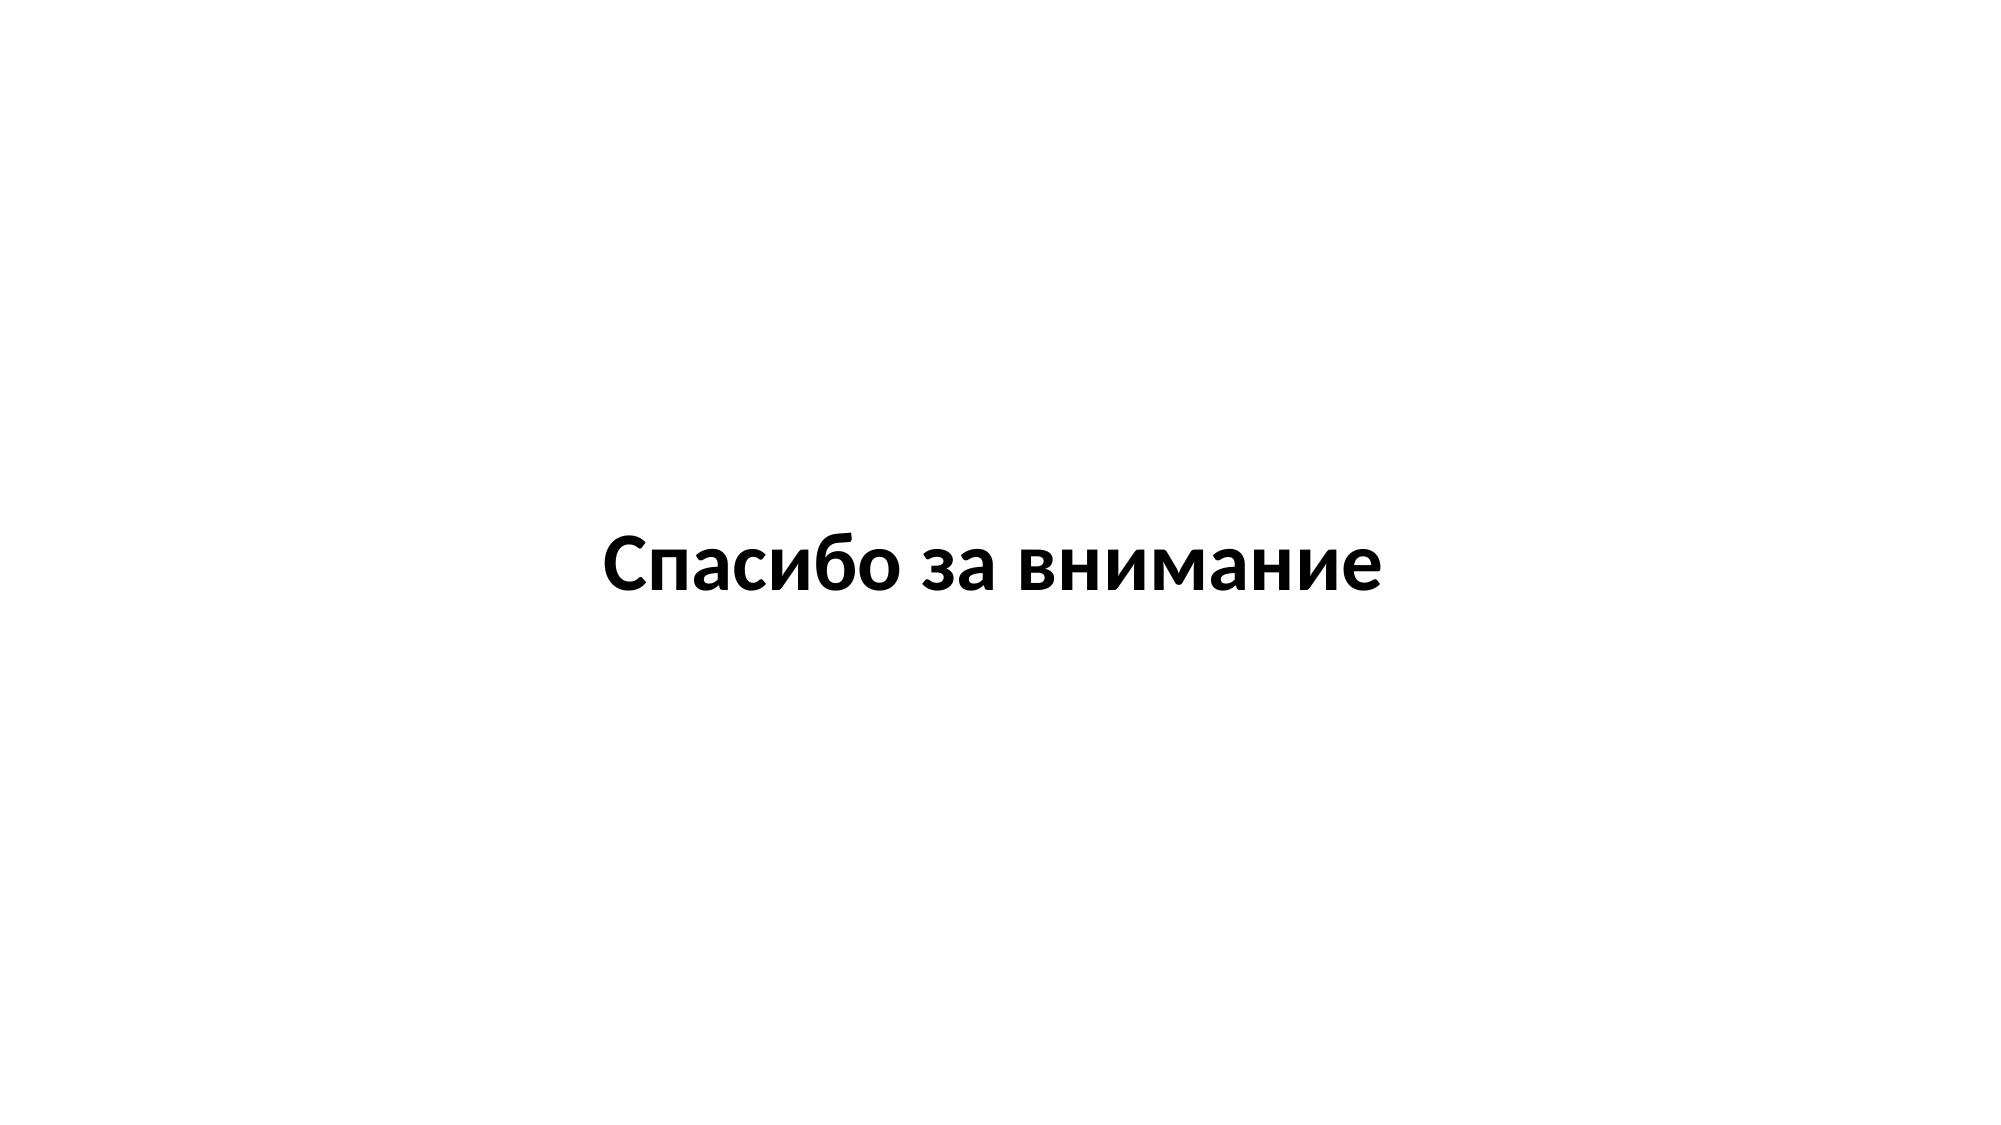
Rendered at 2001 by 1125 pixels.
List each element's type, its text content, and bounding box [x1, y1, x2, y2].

list Спасибо за внимание [131, 510, 1857, 605]
